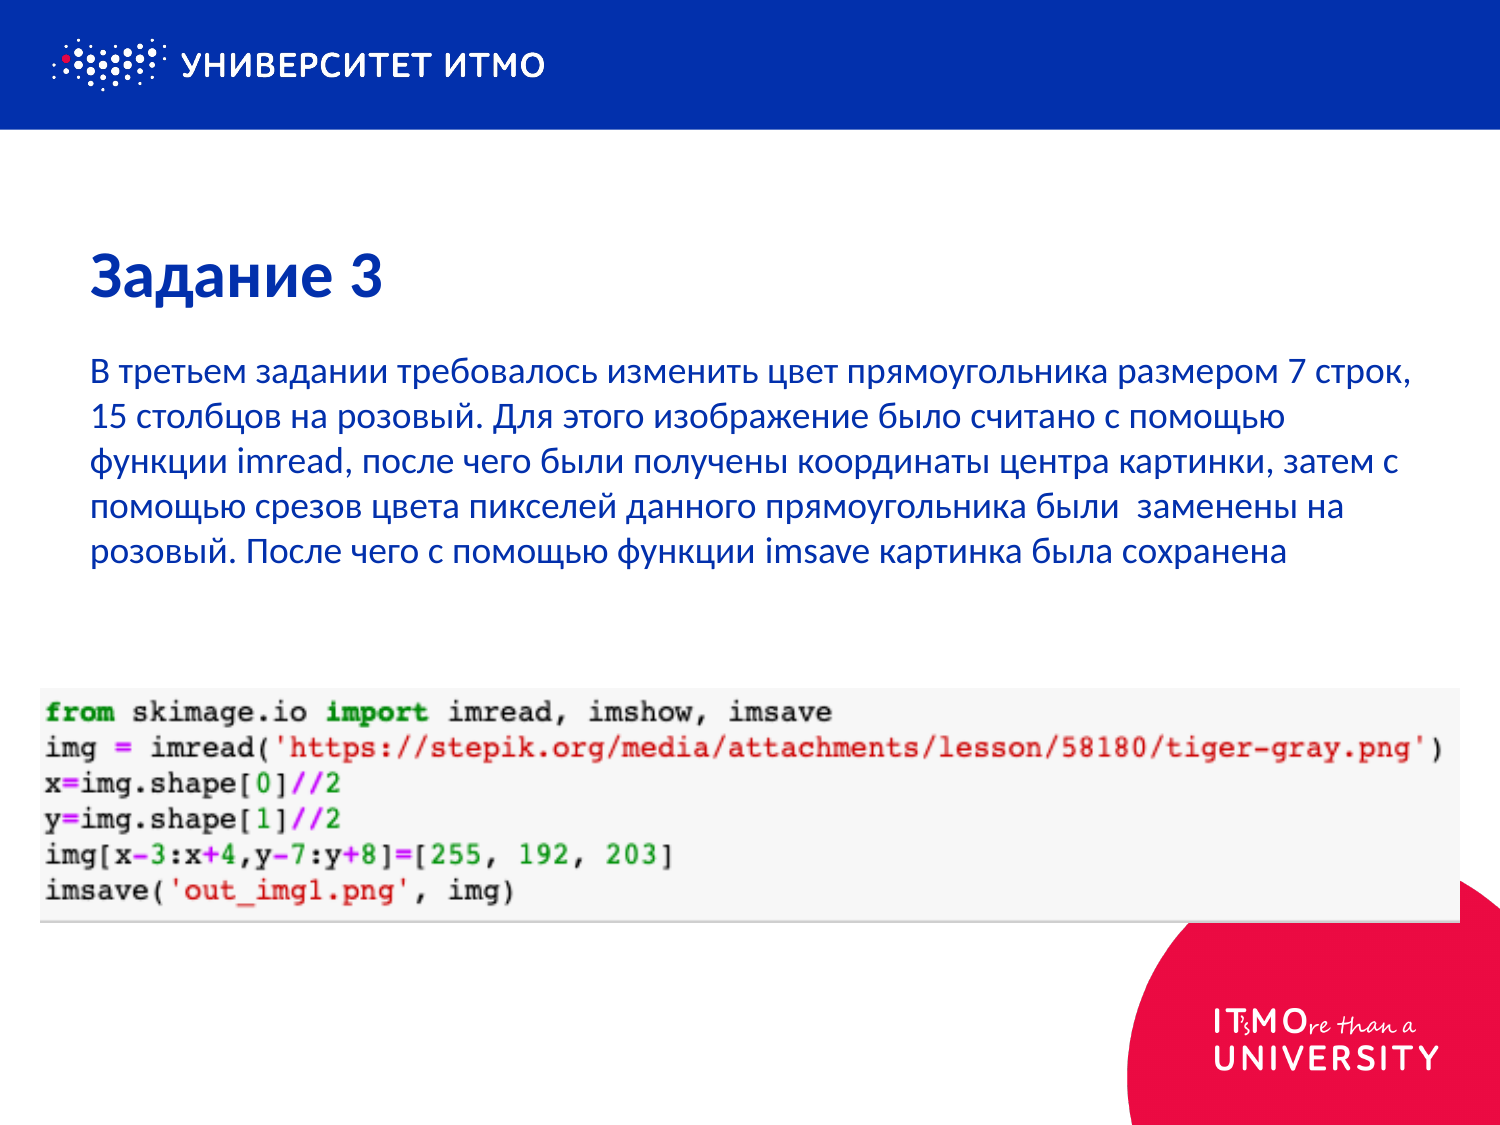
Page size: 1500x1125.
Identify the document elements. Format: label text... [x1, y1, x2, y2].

picture [0, 0, 596, 130]
picture [40, 688, 1500, 1125]
text_box В третьем задании требовалось изменить цвет прямоугольника размером 7 строк, 15 столбцов на розовый. Для этого изображение было считано с помощью функции imread, после чего были получены координаты центра картинки, затем с помощью срезов цвета пикселей данного прямоугольника были заменены на розовый. После чего с помощью функции imsave картинка была сохранена [74, 338, 1448, 624]
title Задание 3 [75, 202, 1425, 338]
